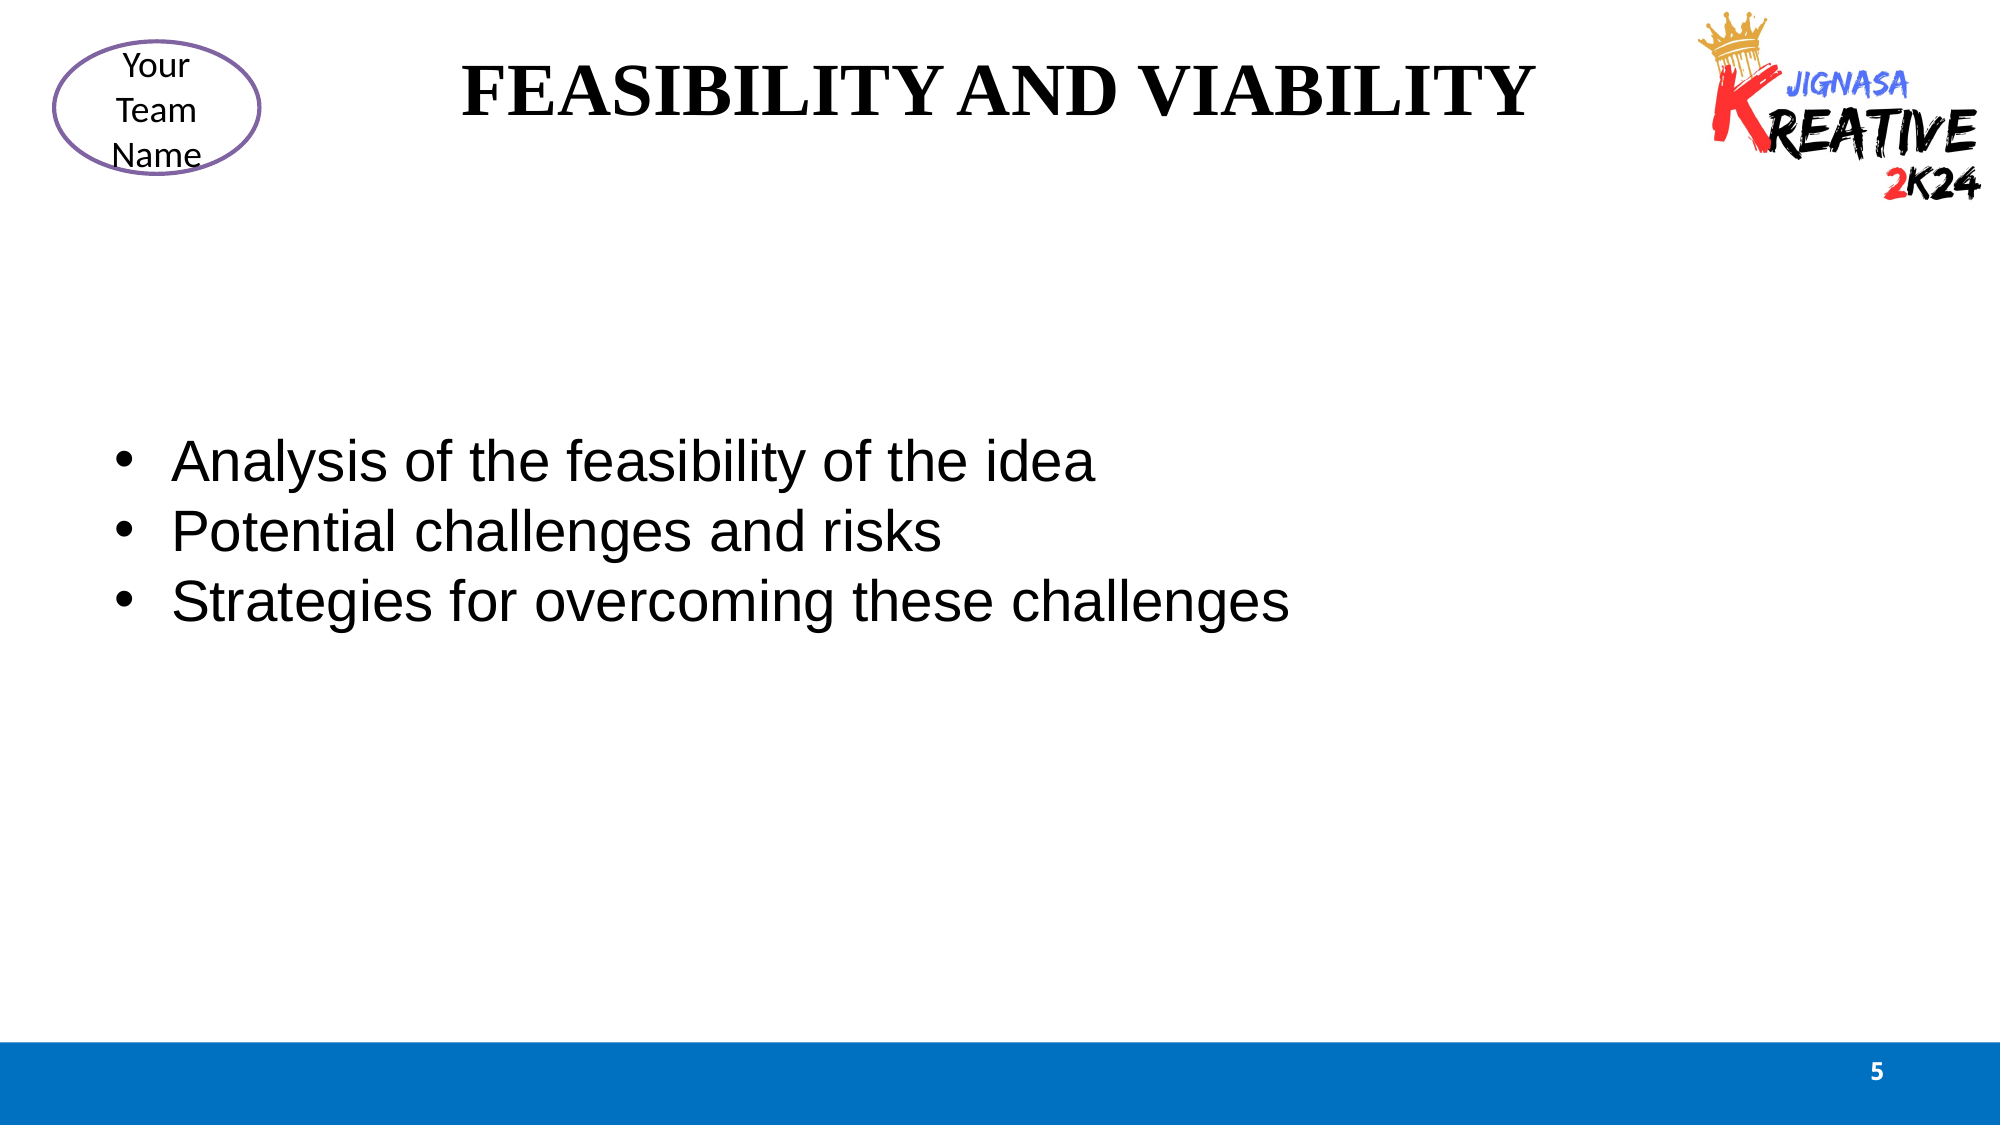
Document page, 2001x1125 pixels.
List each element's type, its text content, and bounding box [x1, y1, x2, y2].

title FEASIBILITY AND VIABILITY [99, 0, 1901, 180]
text_box Analysis of the feasibility of the idea Potential challenges and risks Strategies for overcoming these challenges [99, 415, 1640, 641]
slide_number 5 [1433, 1042, 1900, 1103]
text_box [0, 1042, 2000, 1125]
picture [1698, 7, 1985, 208]
text_box Your Team Name [52, 39, 262, 176]
